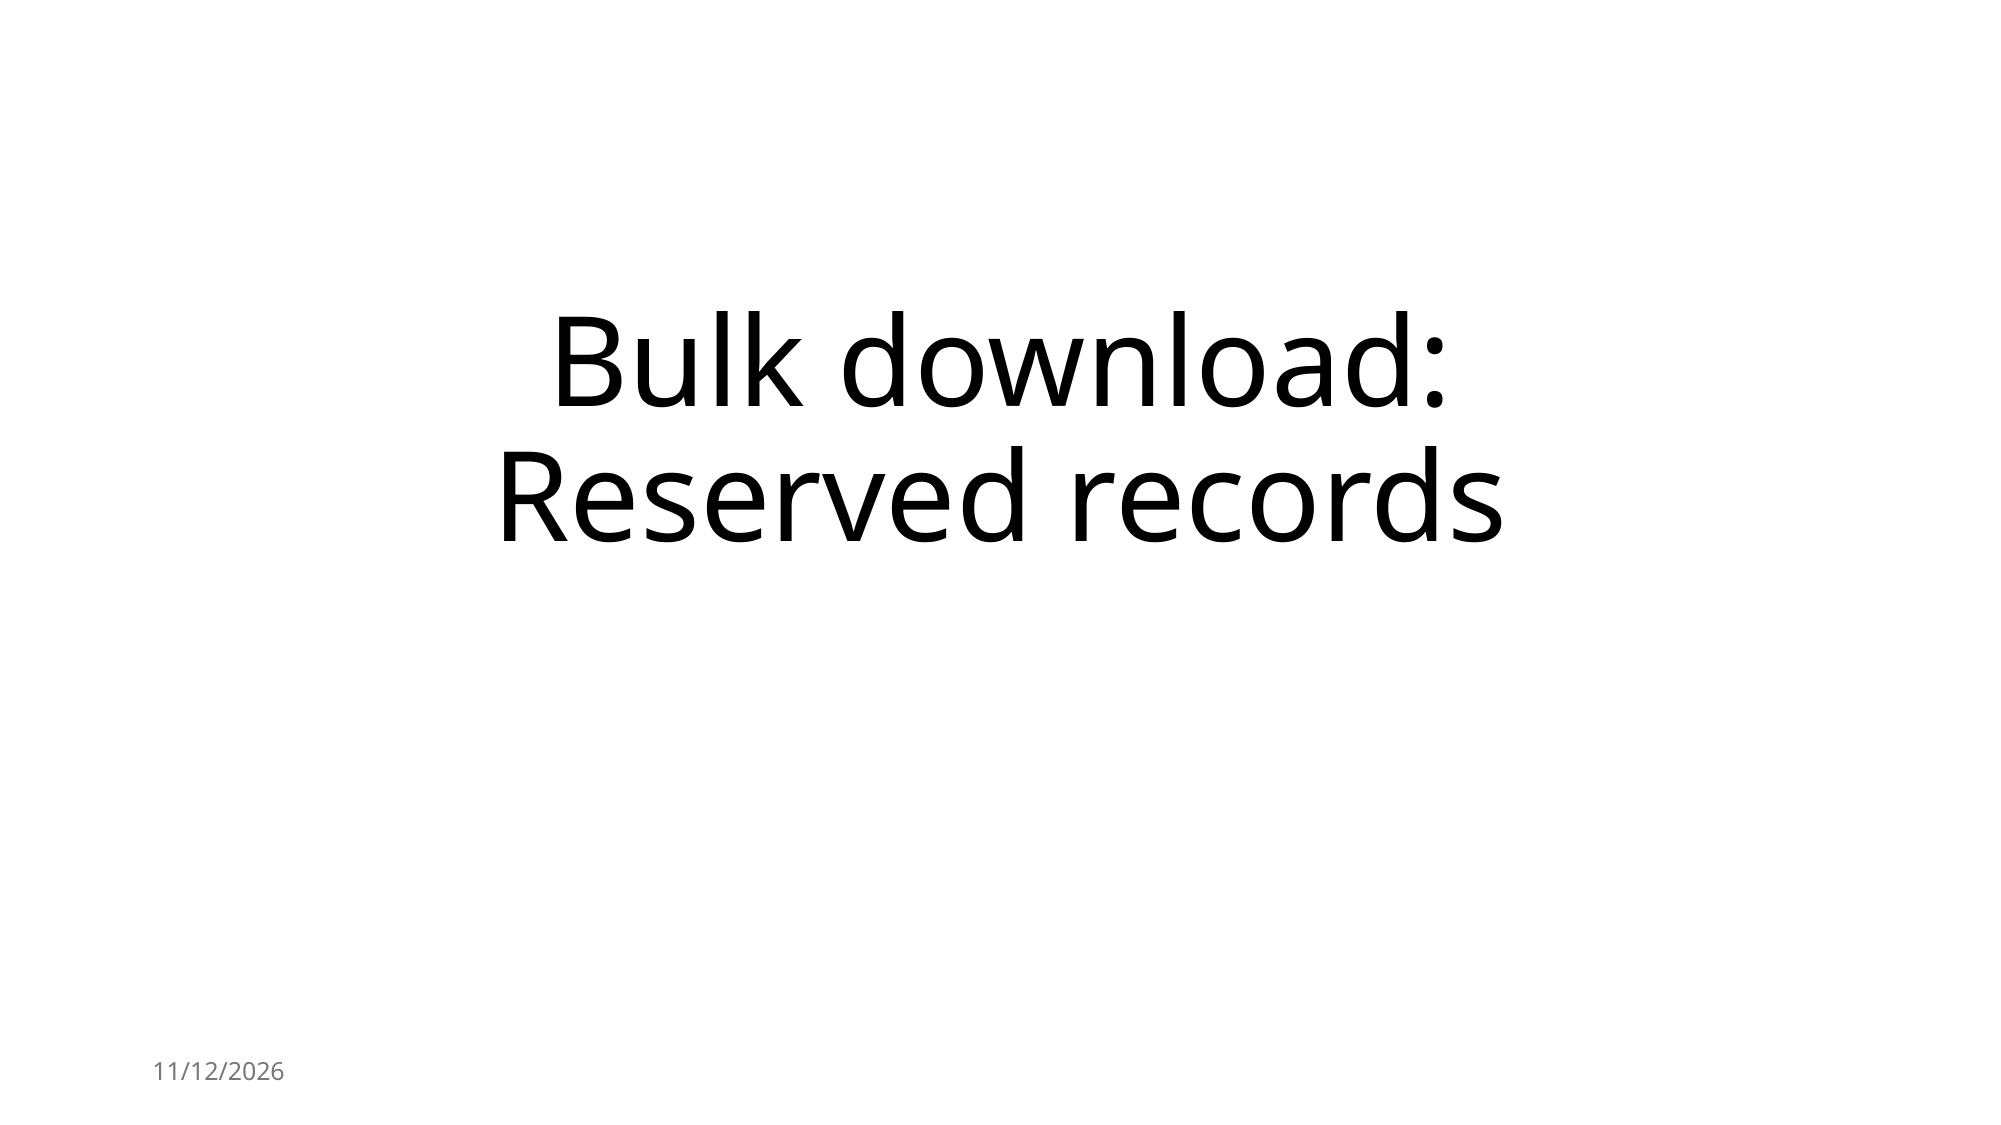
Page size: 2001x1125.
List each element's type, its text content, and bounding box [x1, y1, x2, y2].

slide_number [137, 1042, 588, 1103]
title Bulk download: Reserved records [249, 184, 1750, 576]
